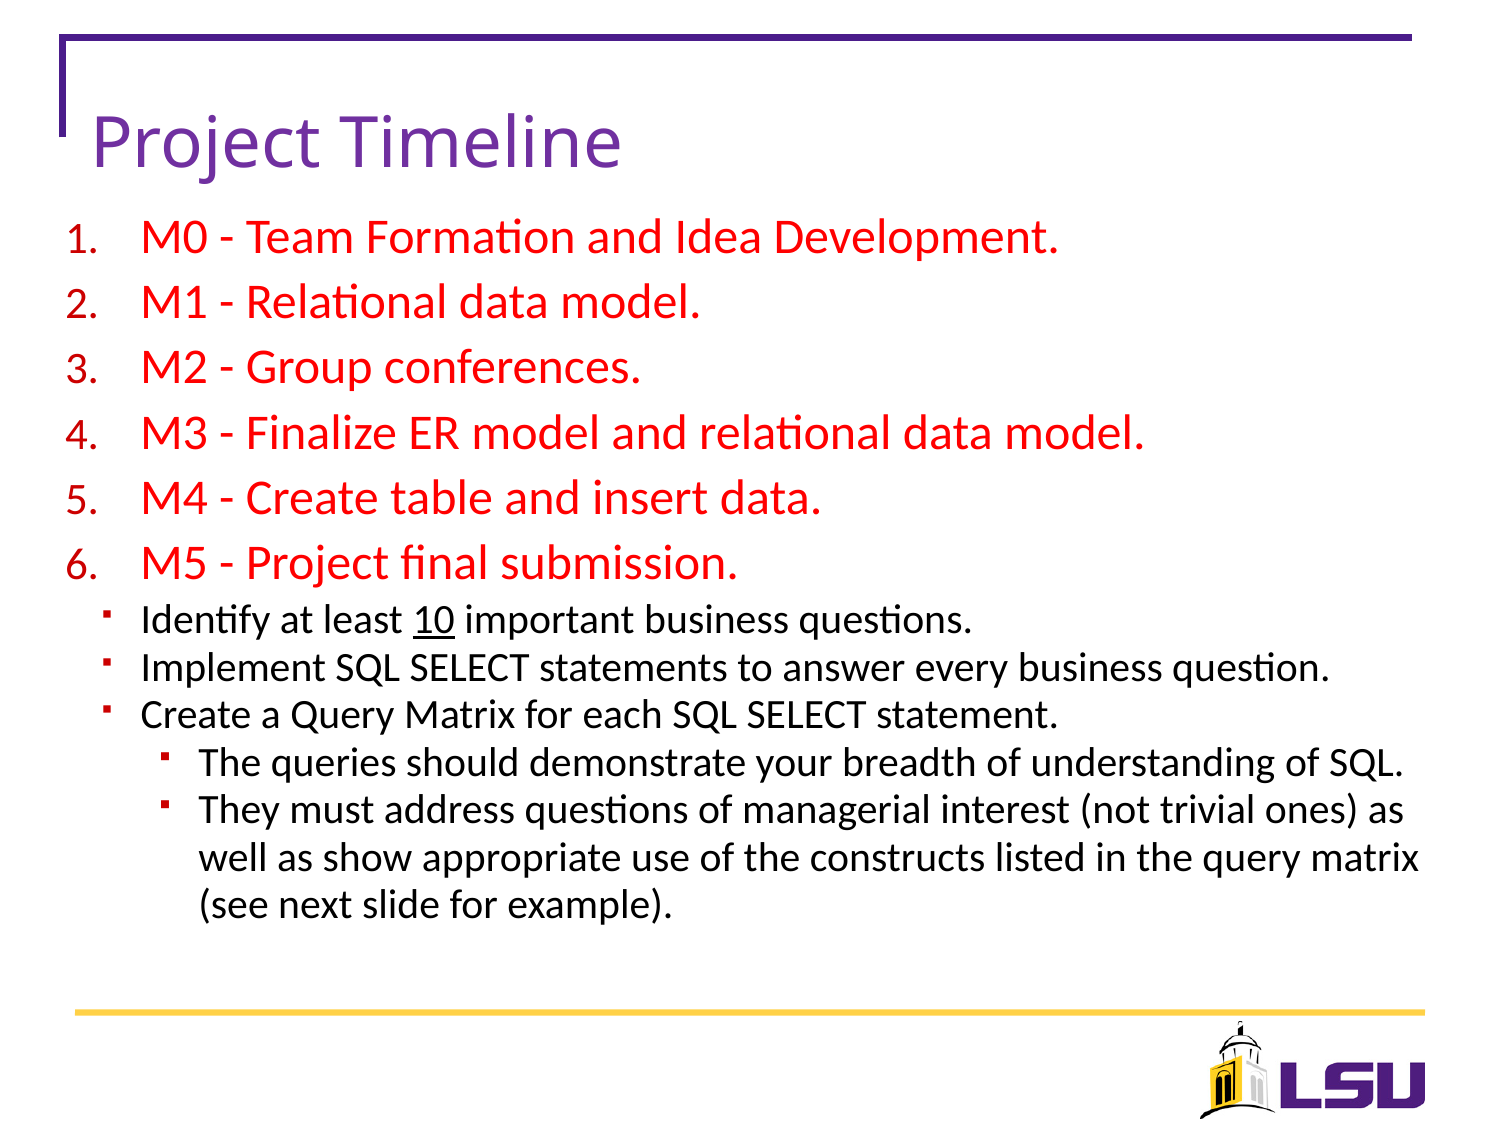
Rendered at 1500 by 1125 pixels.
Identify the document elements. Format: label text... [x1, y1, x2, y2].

picture [1200, 1051, 1425, 1119]
title Project Timeline [74, 45, 1426, 199]
list M0 - Team Formation and Idea Development. M1 - Relational data model. M2 - Group conferences. M3 - Finalize ER model and relational data model. M4 - Create table and insert data. M5 - Project final submission. Identify at least 10 important business questions. Implement SQL SELECT statements to answer every business question. Create a Query Matrix for each SQL SELECT statement. The queries should demonstrate your breadth of understanding of SQL. They must address questions of managerial interest (not trivial ones) as well as show appropriate use of the constructs listed in the query matrix (see next slide for example). [49, 199, 1476, 1051]
